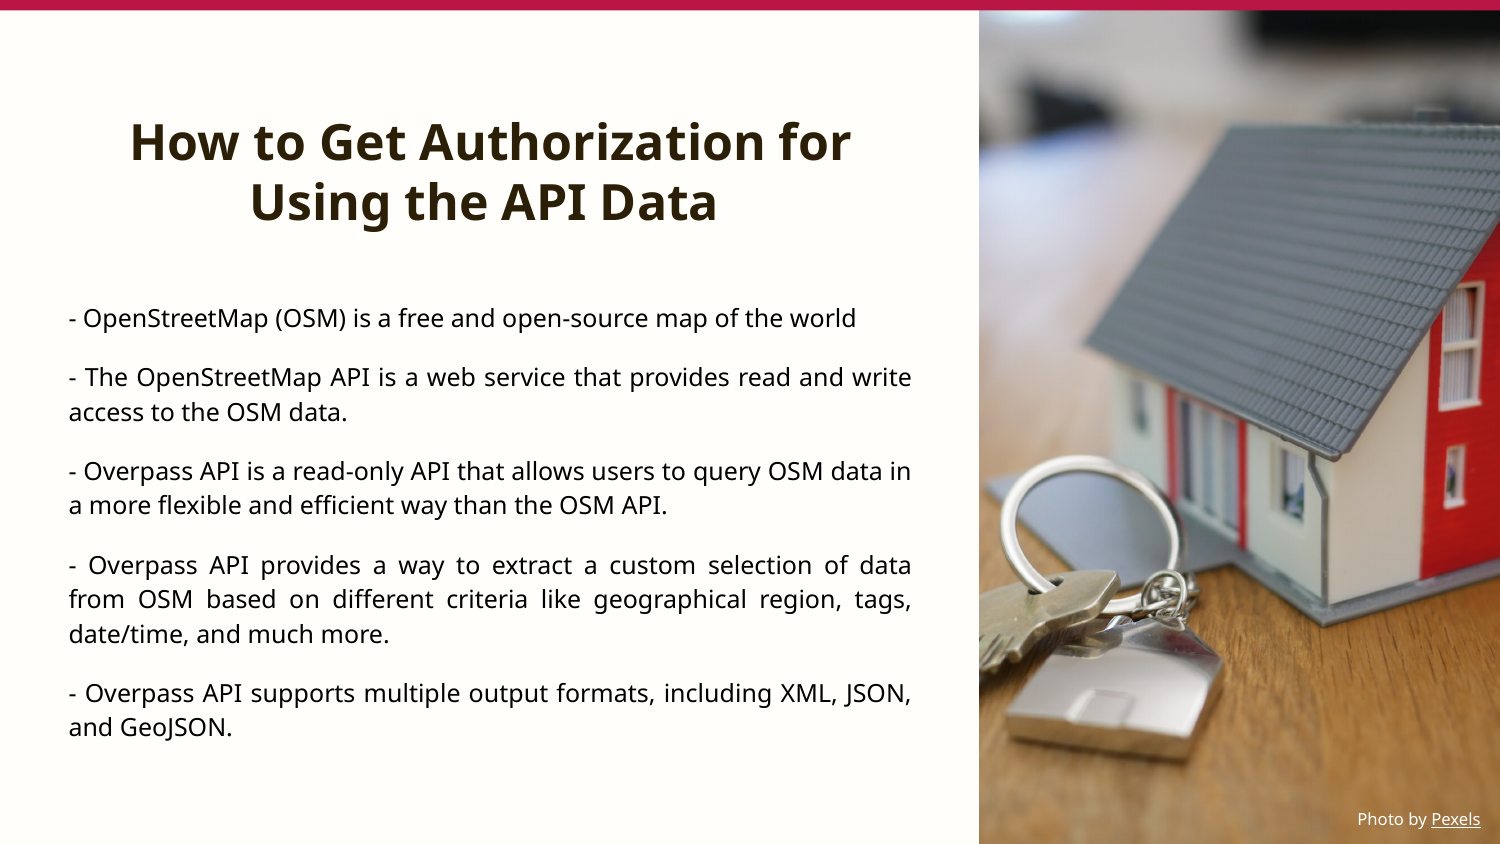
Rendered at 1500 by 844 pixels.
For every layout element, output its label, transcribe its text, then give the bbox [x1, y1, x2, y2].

text_box How to Get Authorization for Using the API Data [53, 86, 929, 255]
text_box - OpenStreetMap (OSM) is a free and open-source map of the world - The OpenStreetMap API is a web service that provides read and write access to the OSM data. - Overpass API is a read-only API that allows users to query OSM data in a more flexible and efficient way than the OSM API. - Overpass API provides a way to extract a custom selection of data from OSM based on different criteria like geographical region, tags, date/time, and much more. - Overpass API supports multiple output formats, including XML, JSON, and GeoJSON. [53, 255, 929, 785]
text_box [0, 0, 976, 11]
picture [978, 0, 1500, 844]
